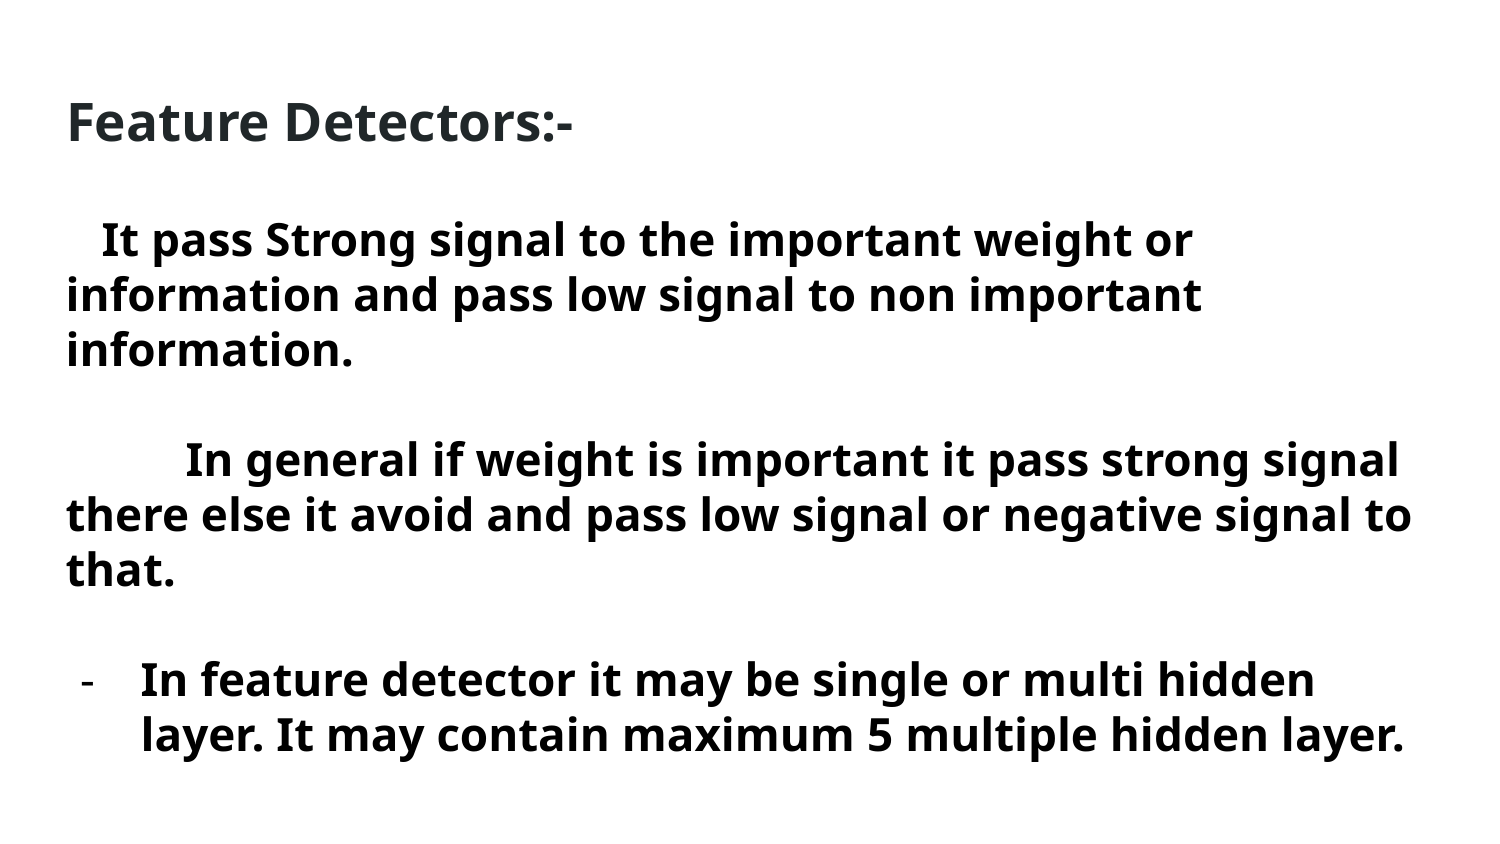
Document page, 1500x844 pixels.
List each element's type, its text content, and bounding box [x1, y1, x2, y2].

title Feature Detectors:- [51, 72, 1449, 167]
text_box It pass Strong signal to the important weight or information and pass low signal to non important information. In general if weight is important it pass strong signal there else it avoid and pass low signal or negative signal to that. In feature detector it may be single or multi hidden layer. It may contain maximum 5 multiple hidden layer. [50, 196, 1449, 787]
